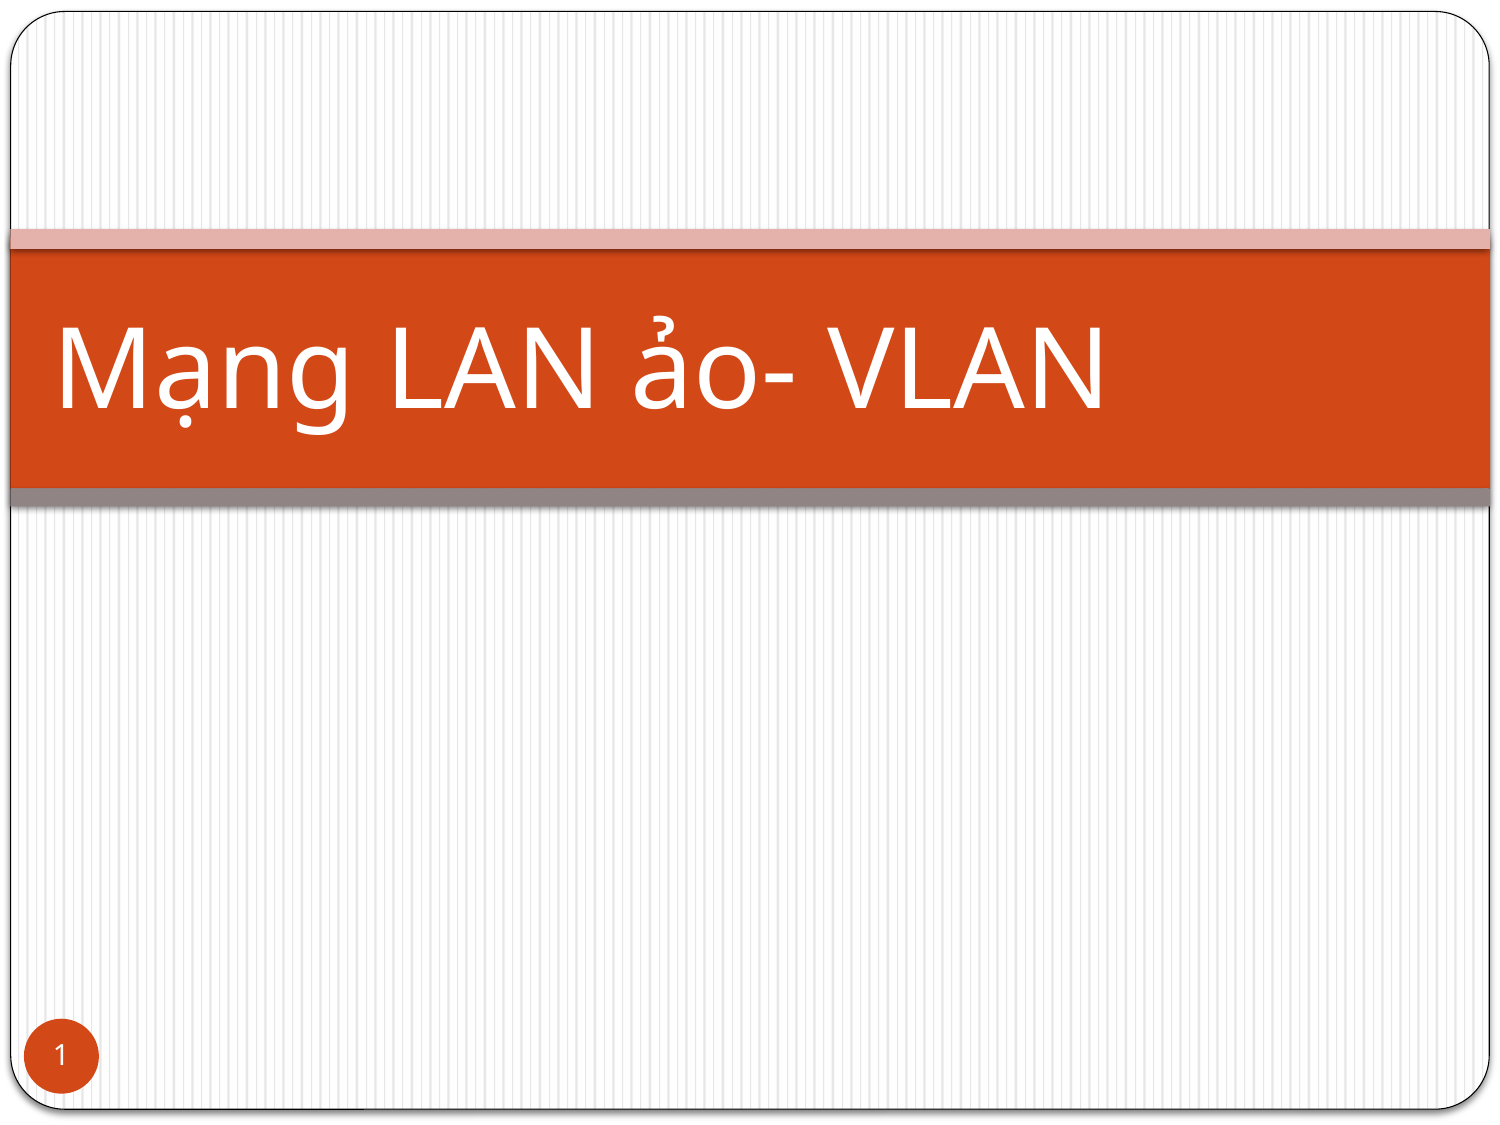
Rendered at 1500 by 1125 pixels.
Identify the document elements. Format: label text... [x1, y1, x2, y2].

title Mạng LAN ảo- VLAN [37, 246, 1488, 488]
slide_number 1 [23, 1018, 99, 1094]
